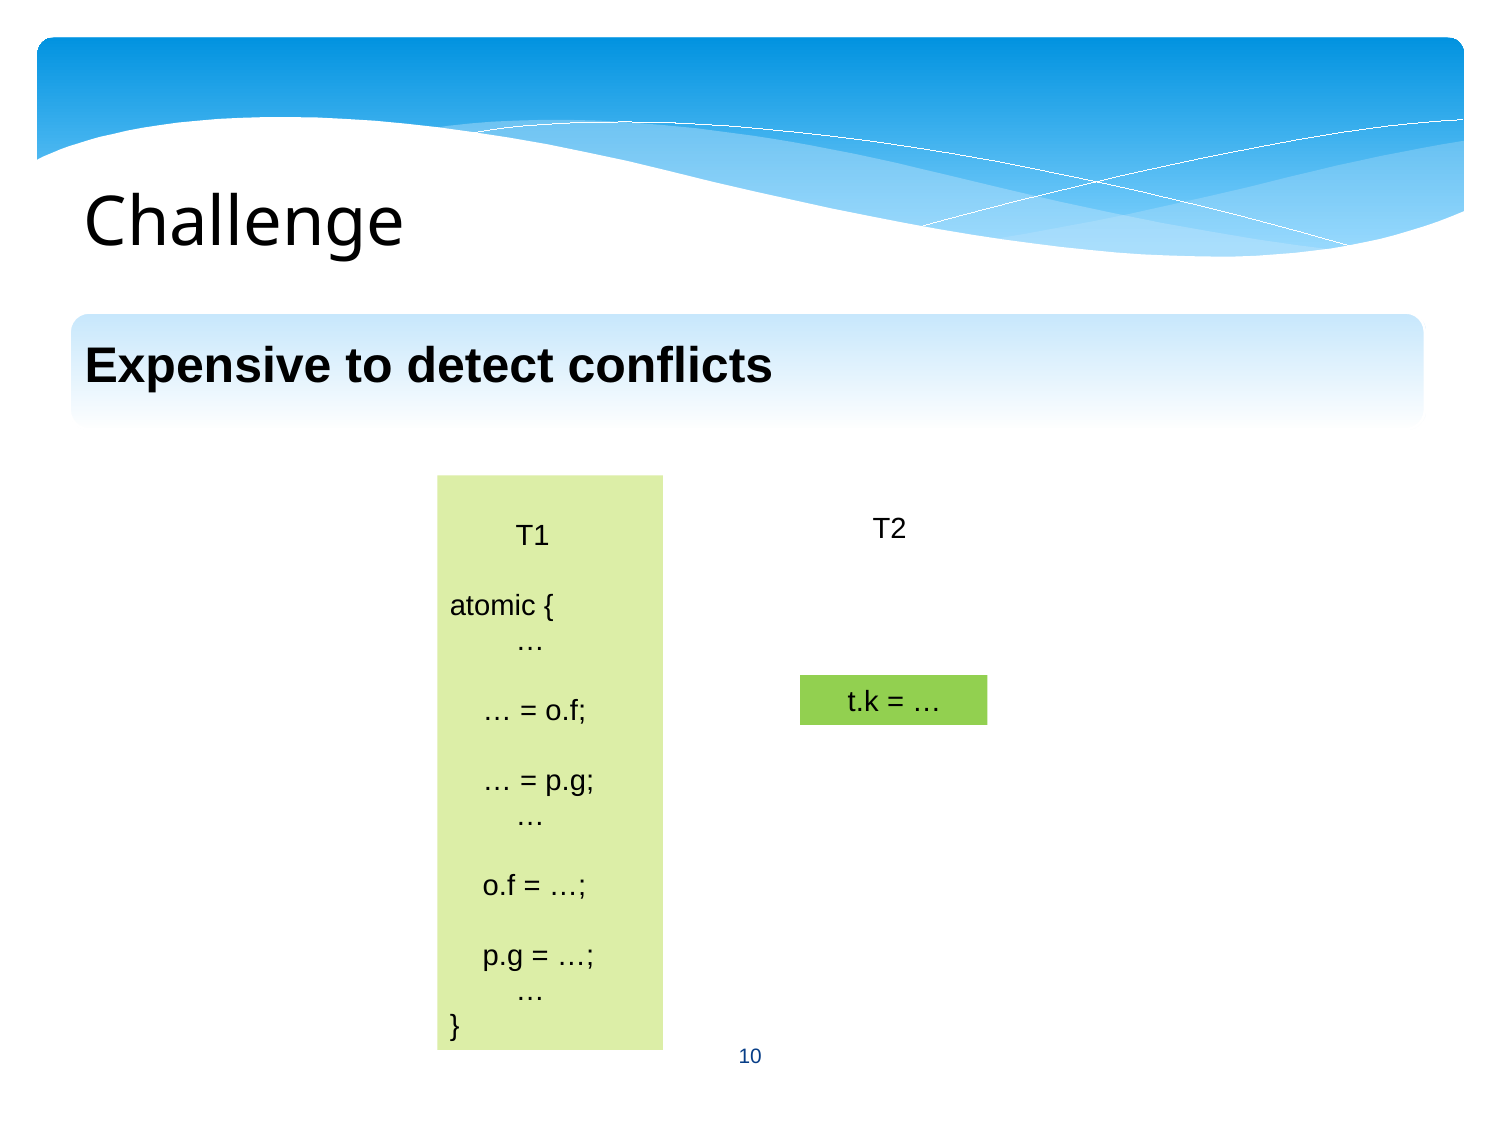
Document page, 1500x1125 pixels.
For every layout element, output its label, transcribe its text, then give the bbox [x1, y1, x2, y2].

slide_number 10 [654, 1025, 846, 1086]
text_box Expensive to detect conflicts [70, 326, 1452, 416]
text_box Challenge [69, 40, 1181, 266]
text_box T1 atomic { … … = o.f; … = p.g; … o.f = …; p.g = …; … } [437, 475, 663, 1050]
text_box T2 [824, 502, 963, 552]
text_box [68, 311, 1426, 431]
text_box t.k = … [800, 675, 988, 725]
